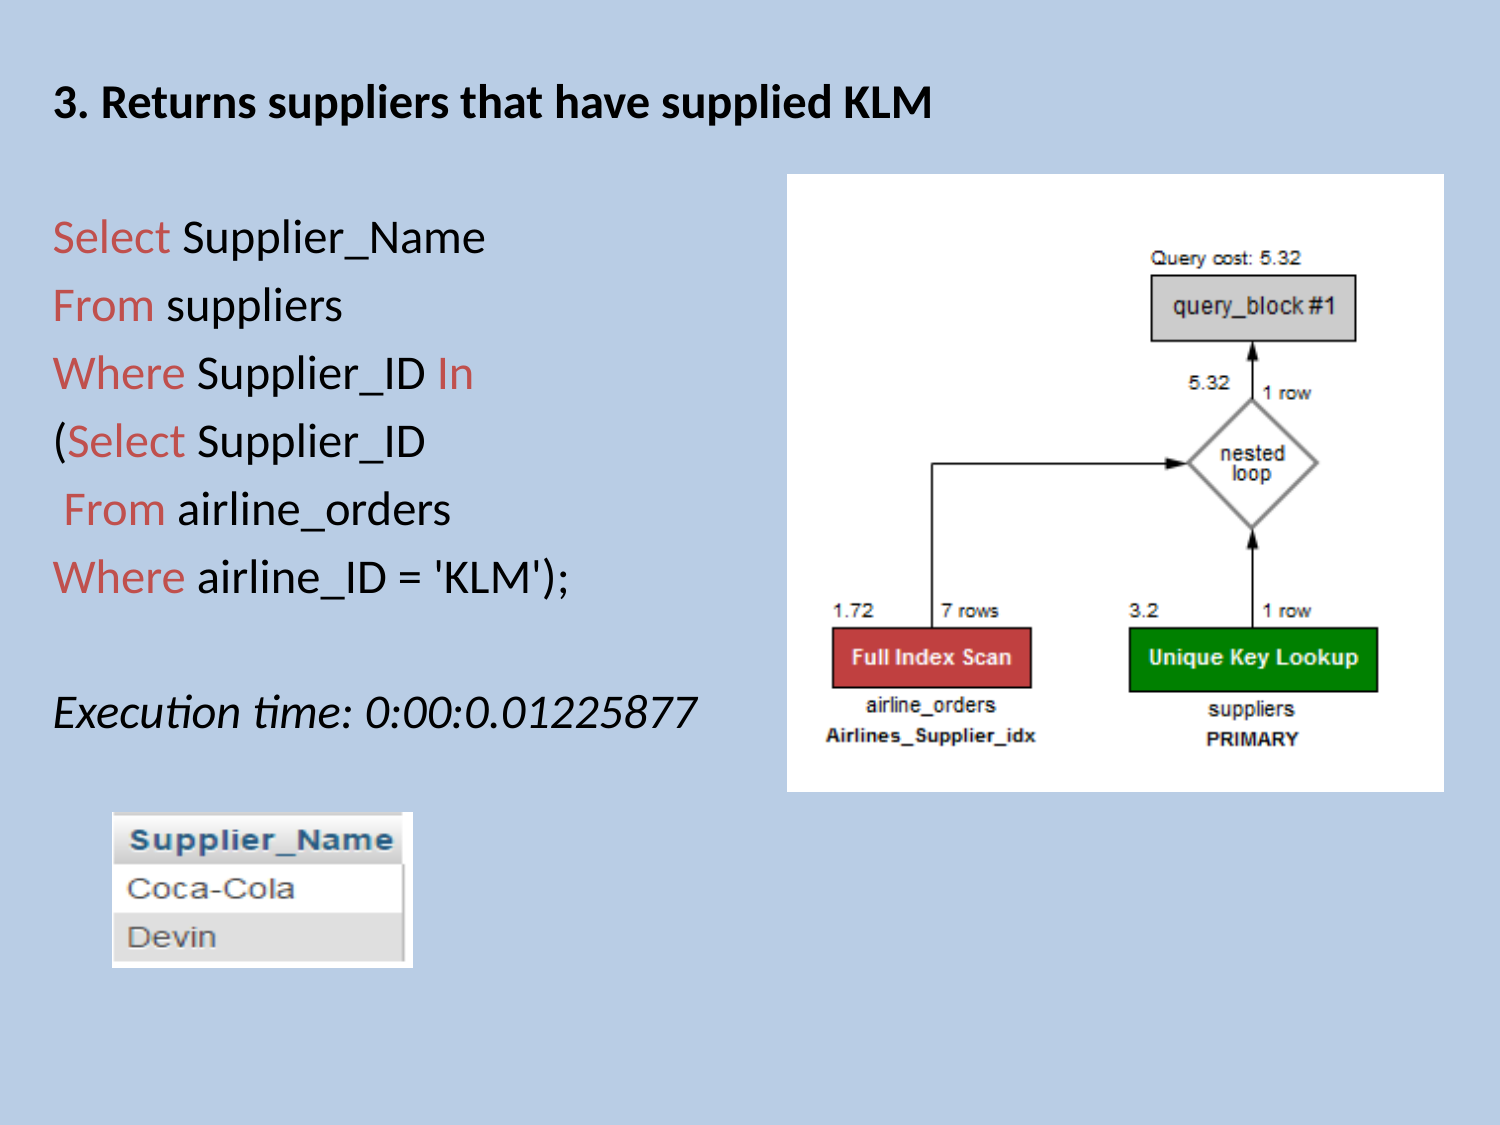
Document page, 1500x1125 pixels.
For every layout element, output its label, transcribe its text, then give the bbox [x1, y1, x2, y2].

list 3. Returns suppliers that have supplied KLM Select Supplier_Name From suppliers Where Supplier_ID In (Select Supplier_ID From airline_orders Where airline_ID = 'KLM'); Execution time: 0:00:0.01225877 [37, 62, 1013, 750]
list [787, 174, 1444, 792]
picture [112, 812, 413, 969]
